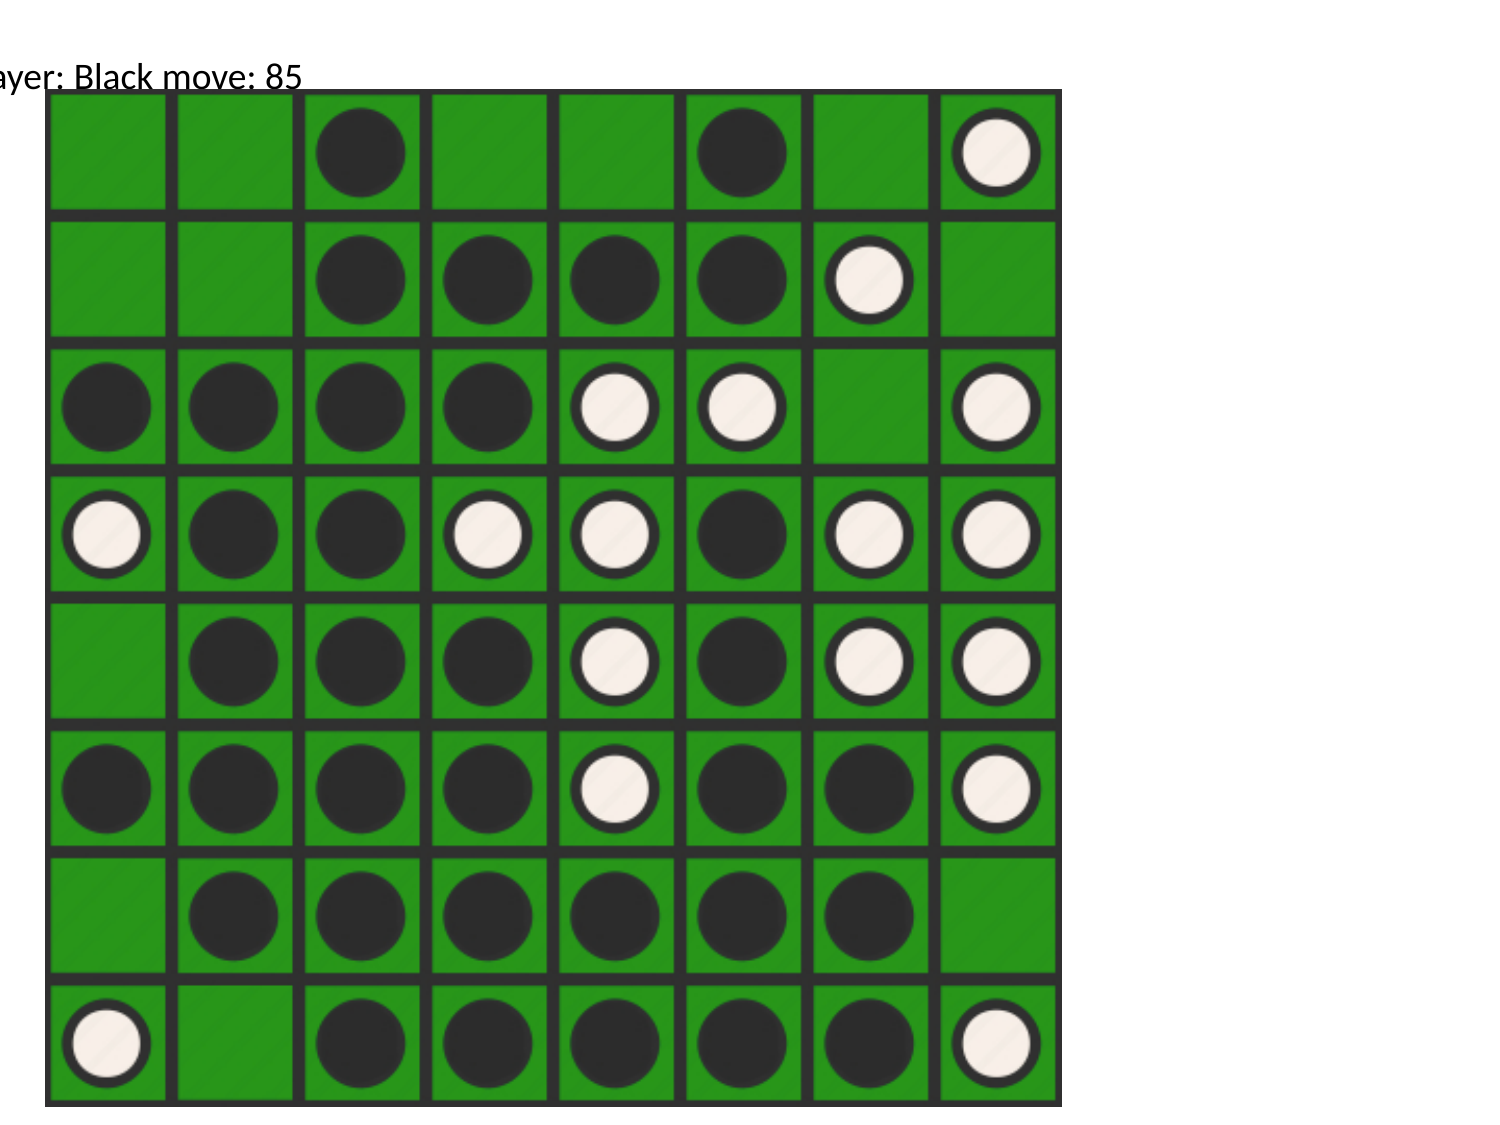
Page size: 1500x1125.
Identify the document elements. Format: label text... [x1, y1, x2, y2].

picture [44, 89, 1062, 1107]
text_box turn: 47 player: Black move: 85 [0, 44, 319, 105]
